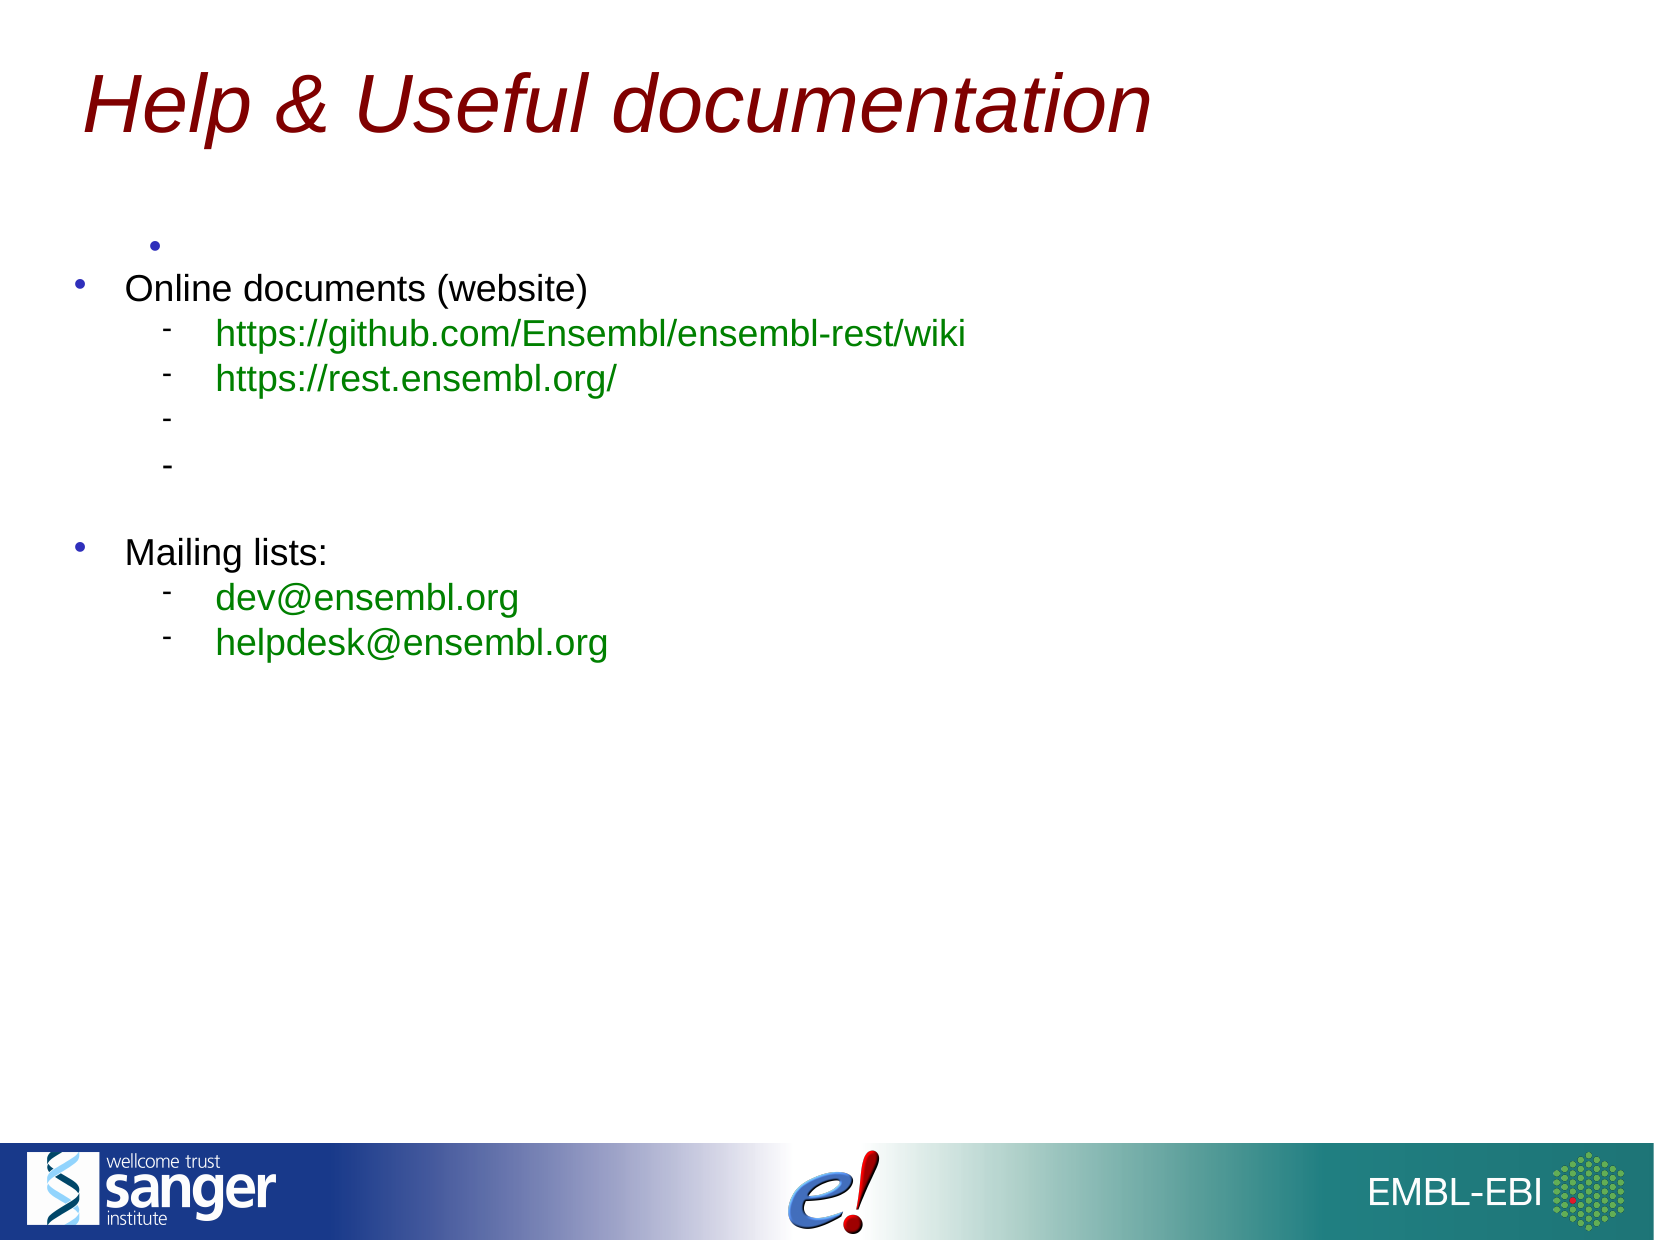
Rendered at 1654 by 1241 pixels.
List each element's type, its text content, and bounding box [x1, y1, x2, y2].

picture [0, 1143, 1654, 1240]
text_box Online documents (website) https://github.com/Ensembl/ensembl-rest/wiki https://rest.ensembl.org/ Mailing lists: dev@ensembl.org helpdesk@ensembl.org [58, 227, 1595, 1152]
text_box Help & Useful documentation [82, 49, 1571, 227]
